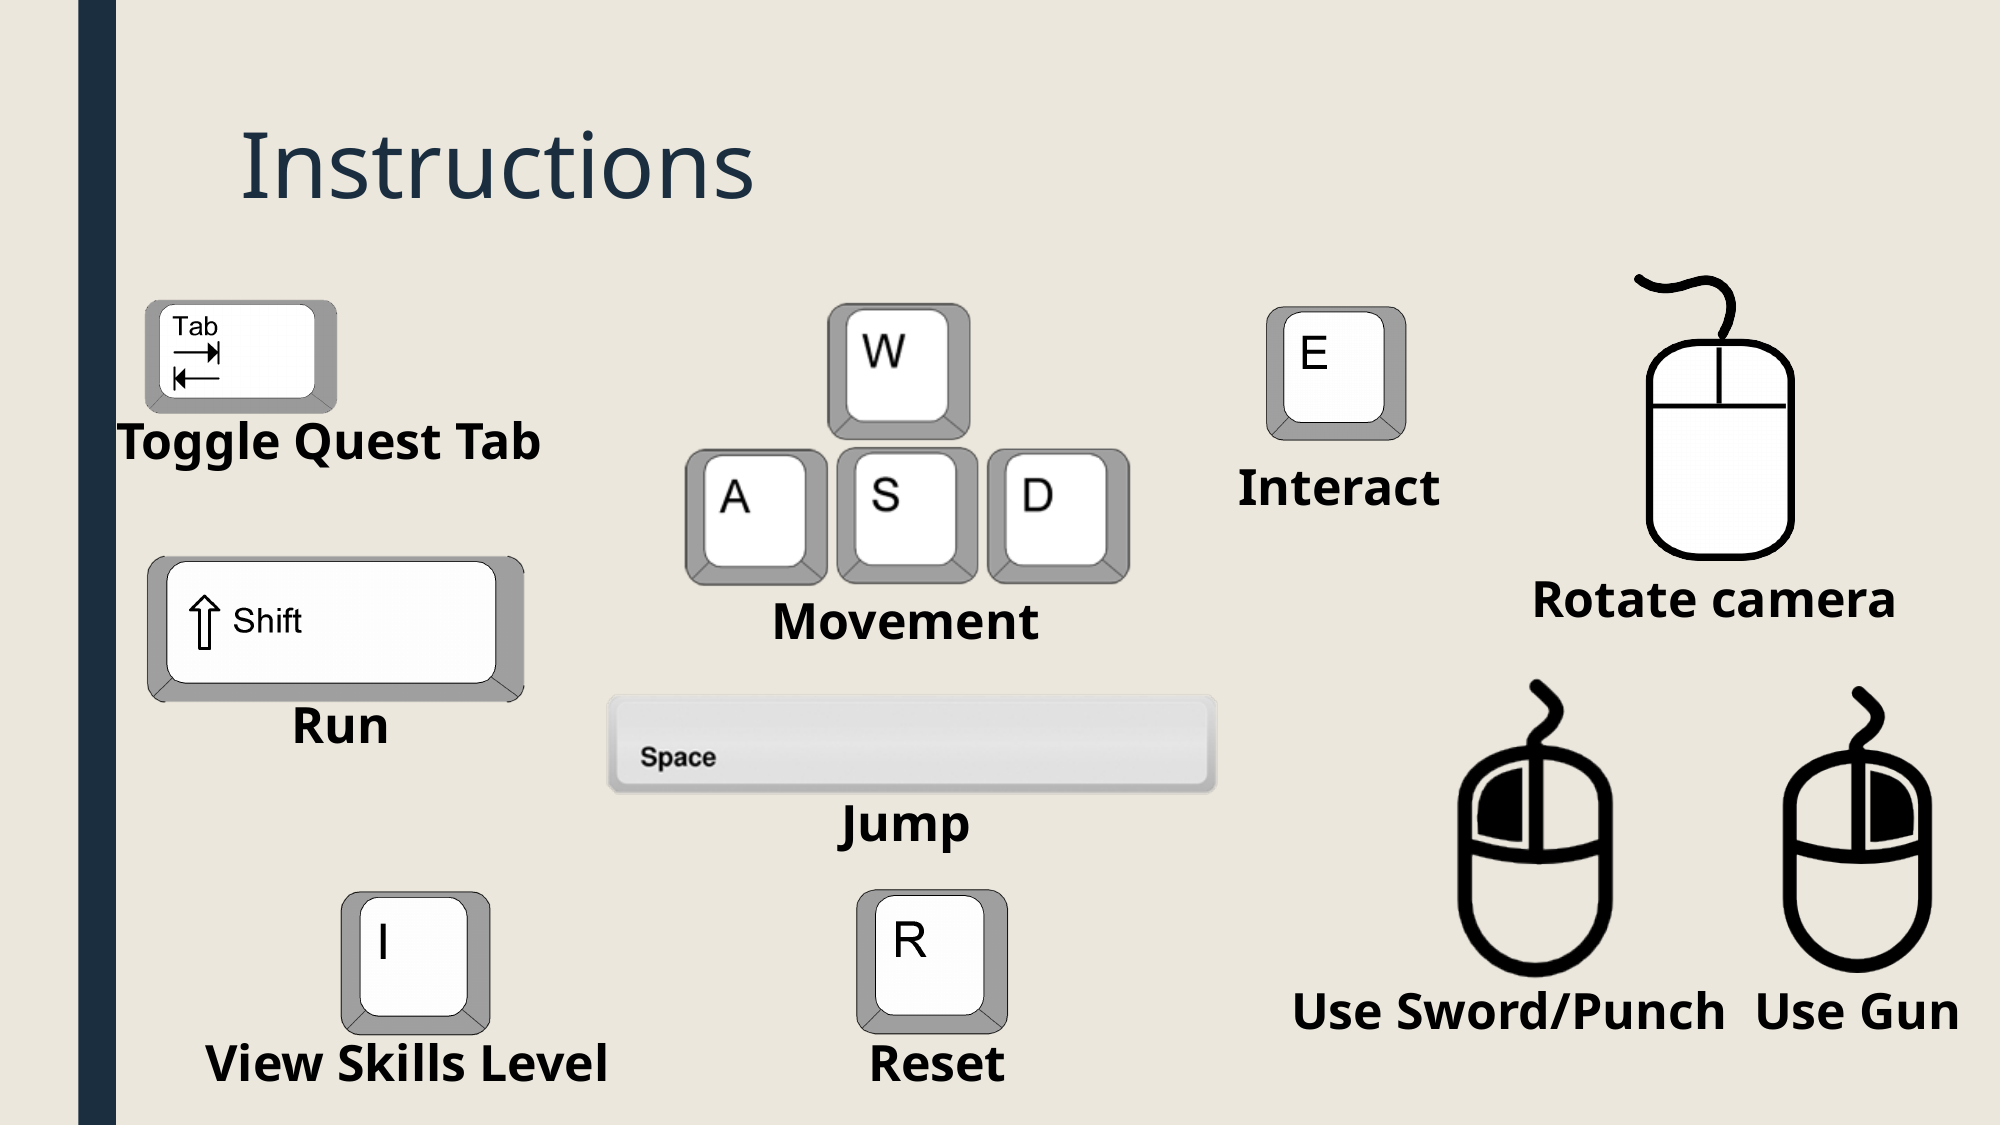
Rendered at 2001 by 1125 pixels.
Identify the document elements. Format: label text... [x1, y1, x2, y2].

text_box Toggle Quest Tab [101, 402, 558, 478]
picture [683, 295, 1134, 588]
picture [140, 295, 342, 418]
text_box Use Gun [1739, 973, 1976, 1047]
title Instructions [225, 112, 1800, 357]
text_box Use Sword/Punch [1276, 972, 1739, 1047]
text_box Jump [826, 812, 986, 859]
picture [574, 682, 1243, 812]
text_box Rotate camera [1516, 560, 1913, 636]
text_box Interact [1223, 448, 1456, 523]
picture [1260, 301, 1411, 445]
picture [140, 550, 530, 708]
picture [1335, 628, 2000, 1029]
text_box Reset [853, 1023, 1022, 1099]
text_box Movement [756, 588, 1055, 657]
picture [1634, 274, 1795, 561]
picture [334, 885, 495, 1039]
text_box Run [277, 708, 406, 761]
picture [851, 884, 1012, 1039]
text_box View Skills Level [190, 1023, 625, 1099]
